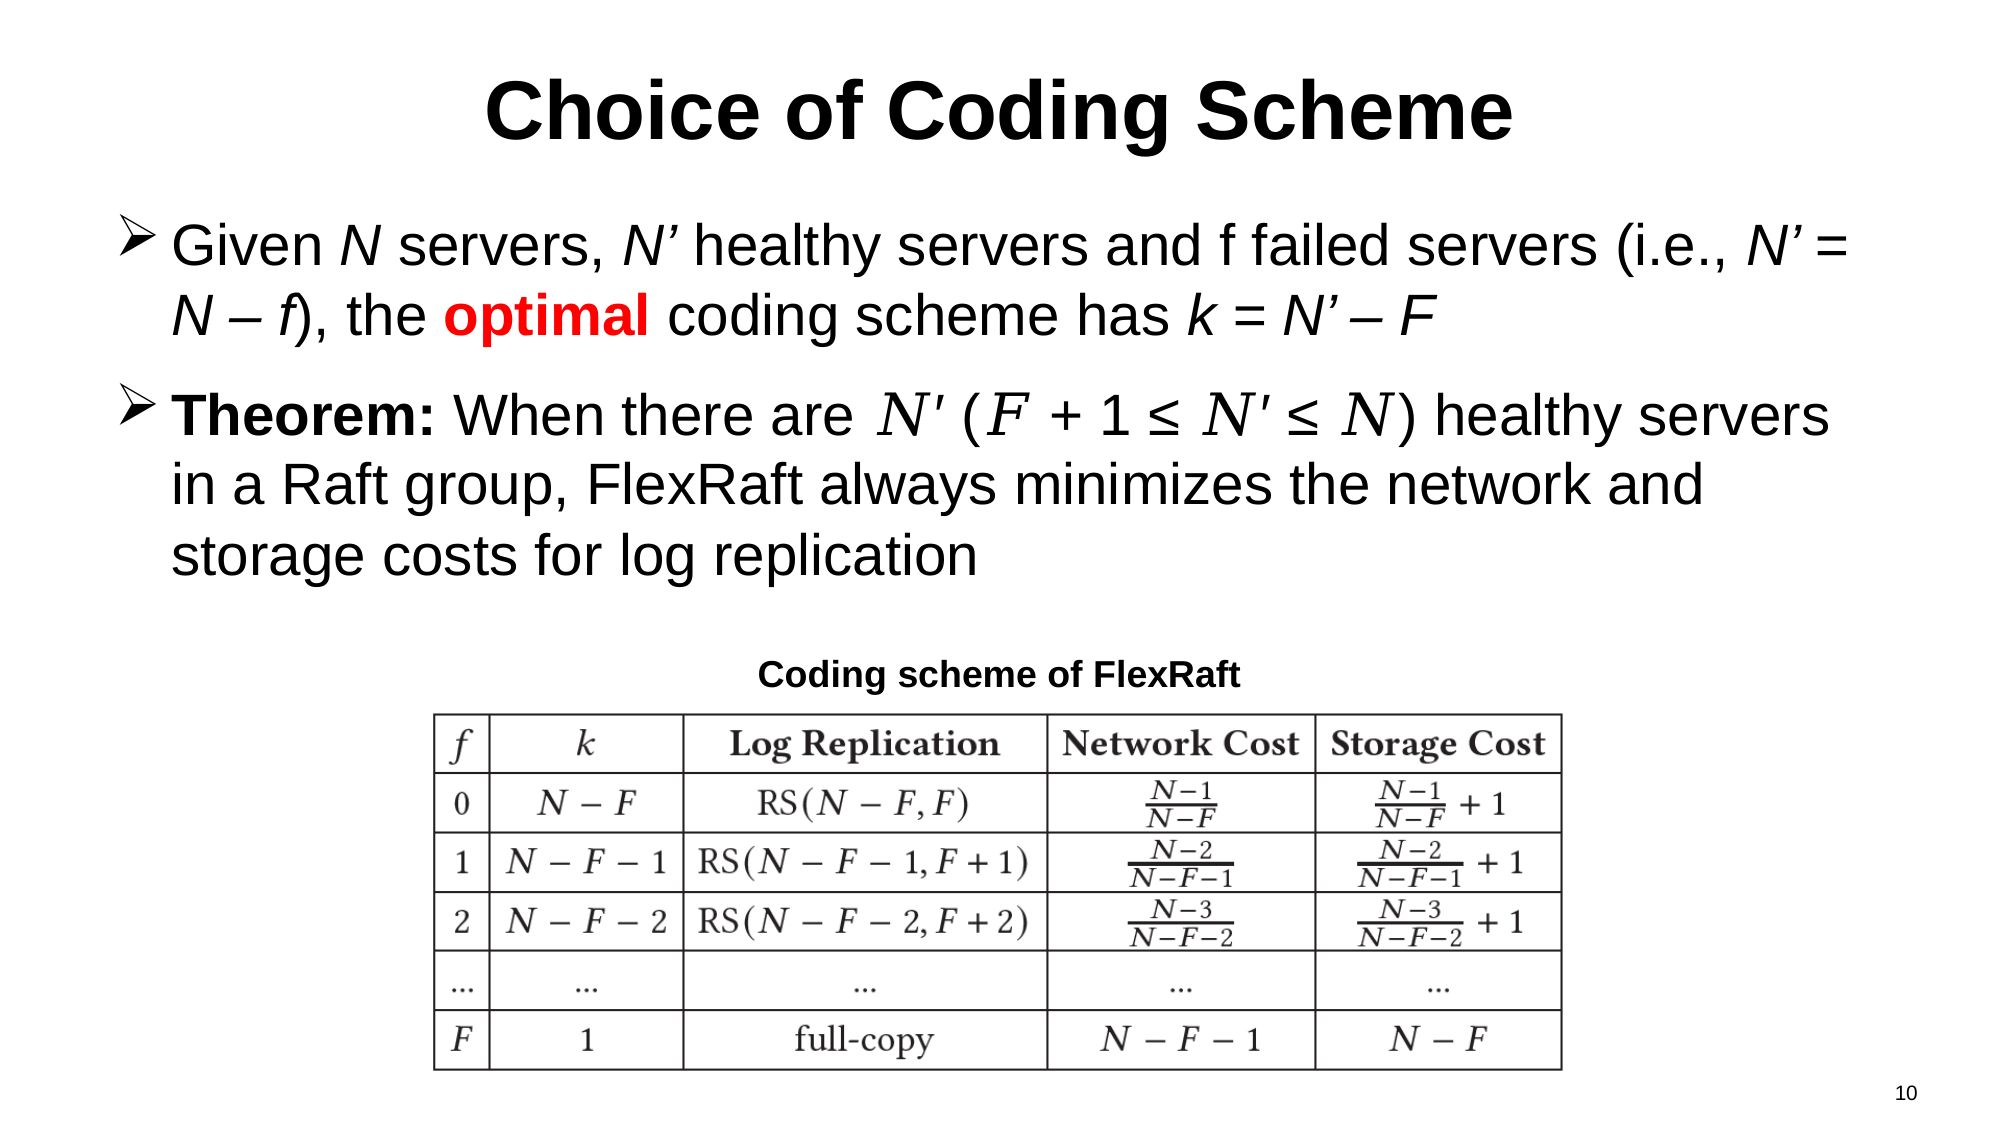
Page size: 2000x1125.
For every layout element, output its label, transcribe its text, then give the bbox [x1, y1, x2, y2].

title Choice of Coding Scheme [99, 12, 1900, 200]
list Given N servers, N’ healthy servers and f failed servers (i.e., N’ = N – f), the optimal coding scheme has k = N’ – F Theorem: When there are 𝑁′ (𝐹 + 1 ≤ 𝑁′ ≤ 𝑁) healthy servers in a Raft group, FlexRaft always minimizes the network and storage costs for log replication [99, 200, 1900, 968]
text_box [428, 642, 1572, 1078]
slide_number 10 [1466, 1072, 1933, 1125]
